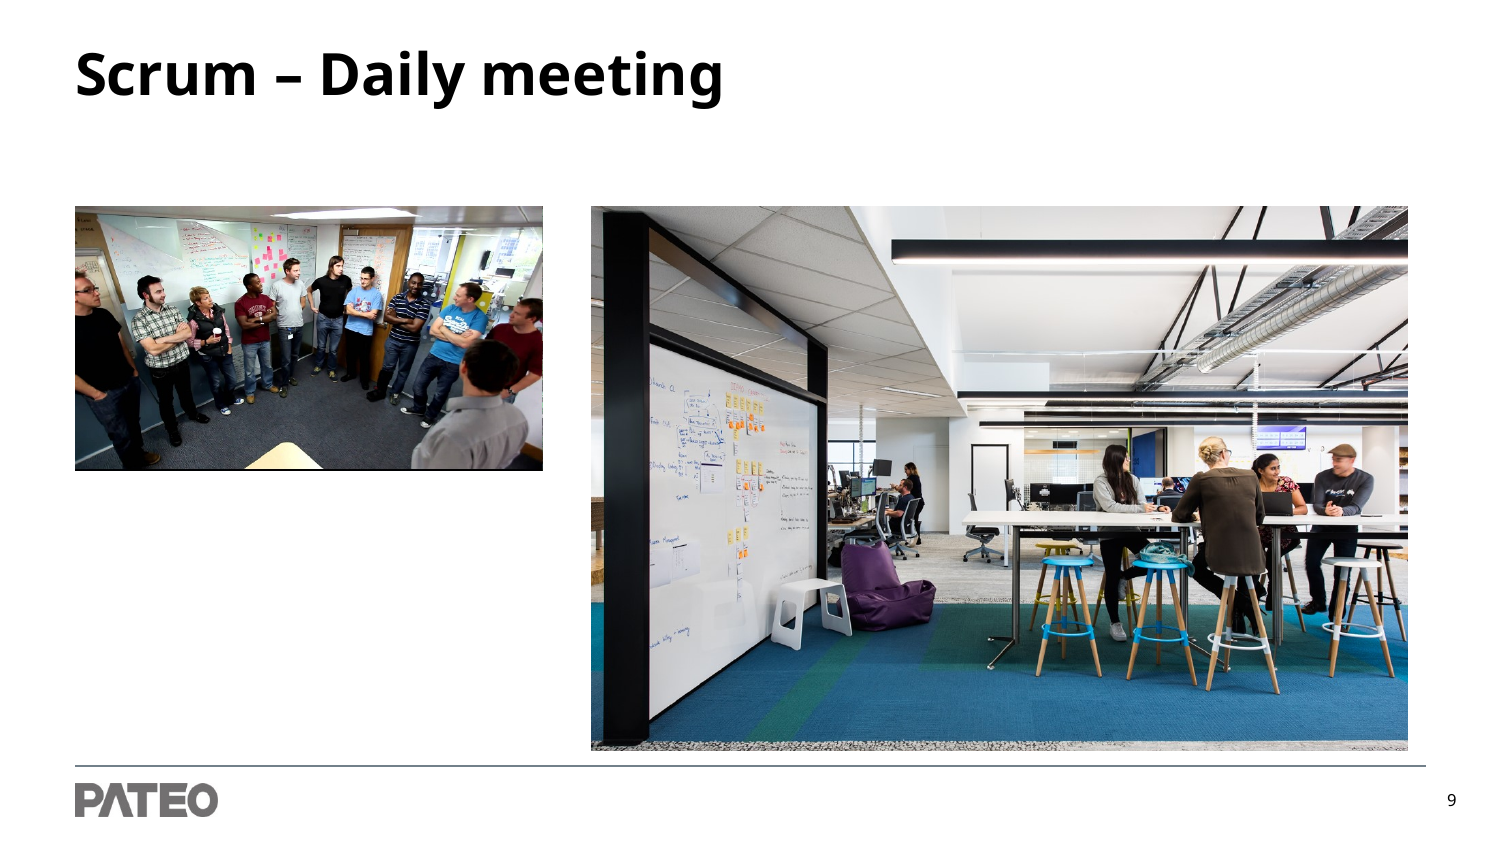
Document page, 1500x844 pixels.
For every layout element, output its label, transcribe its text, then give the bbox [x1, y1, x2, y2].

title Scrum – Daily meeting [75, 41, 1426, 172]
picture [74, 205, 543, 472]
picture [75, 783, 218, 817]
picture [591, 205, 1408, 752]
